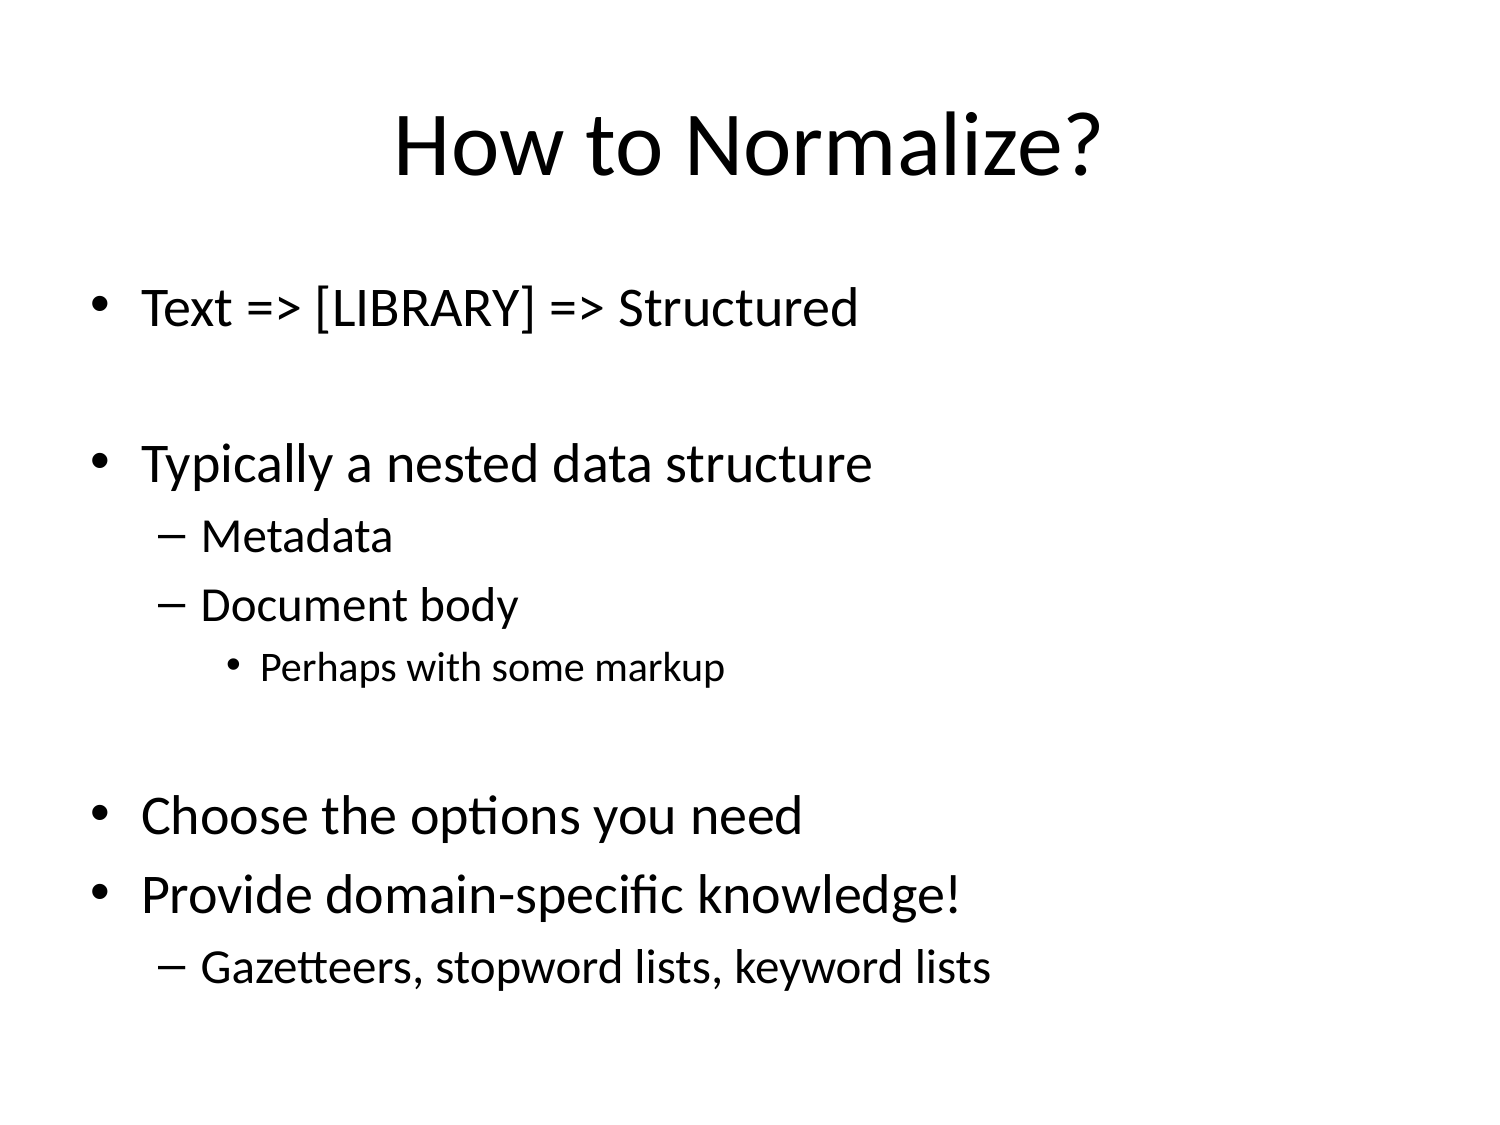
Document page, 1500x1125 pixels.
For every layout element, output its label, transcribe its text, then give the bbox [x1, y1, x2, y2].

title How to Normalize? [75, 45, 1425, 233]
list Text => [LIBRARY] => Structured Typically a nested data structure Metadata Document body Perhaps with some markup Choose the options you need Provide domain-specific knowledge! Gazetteers, stopword lists, keyword lists [75, 262, 1425, 1005]
